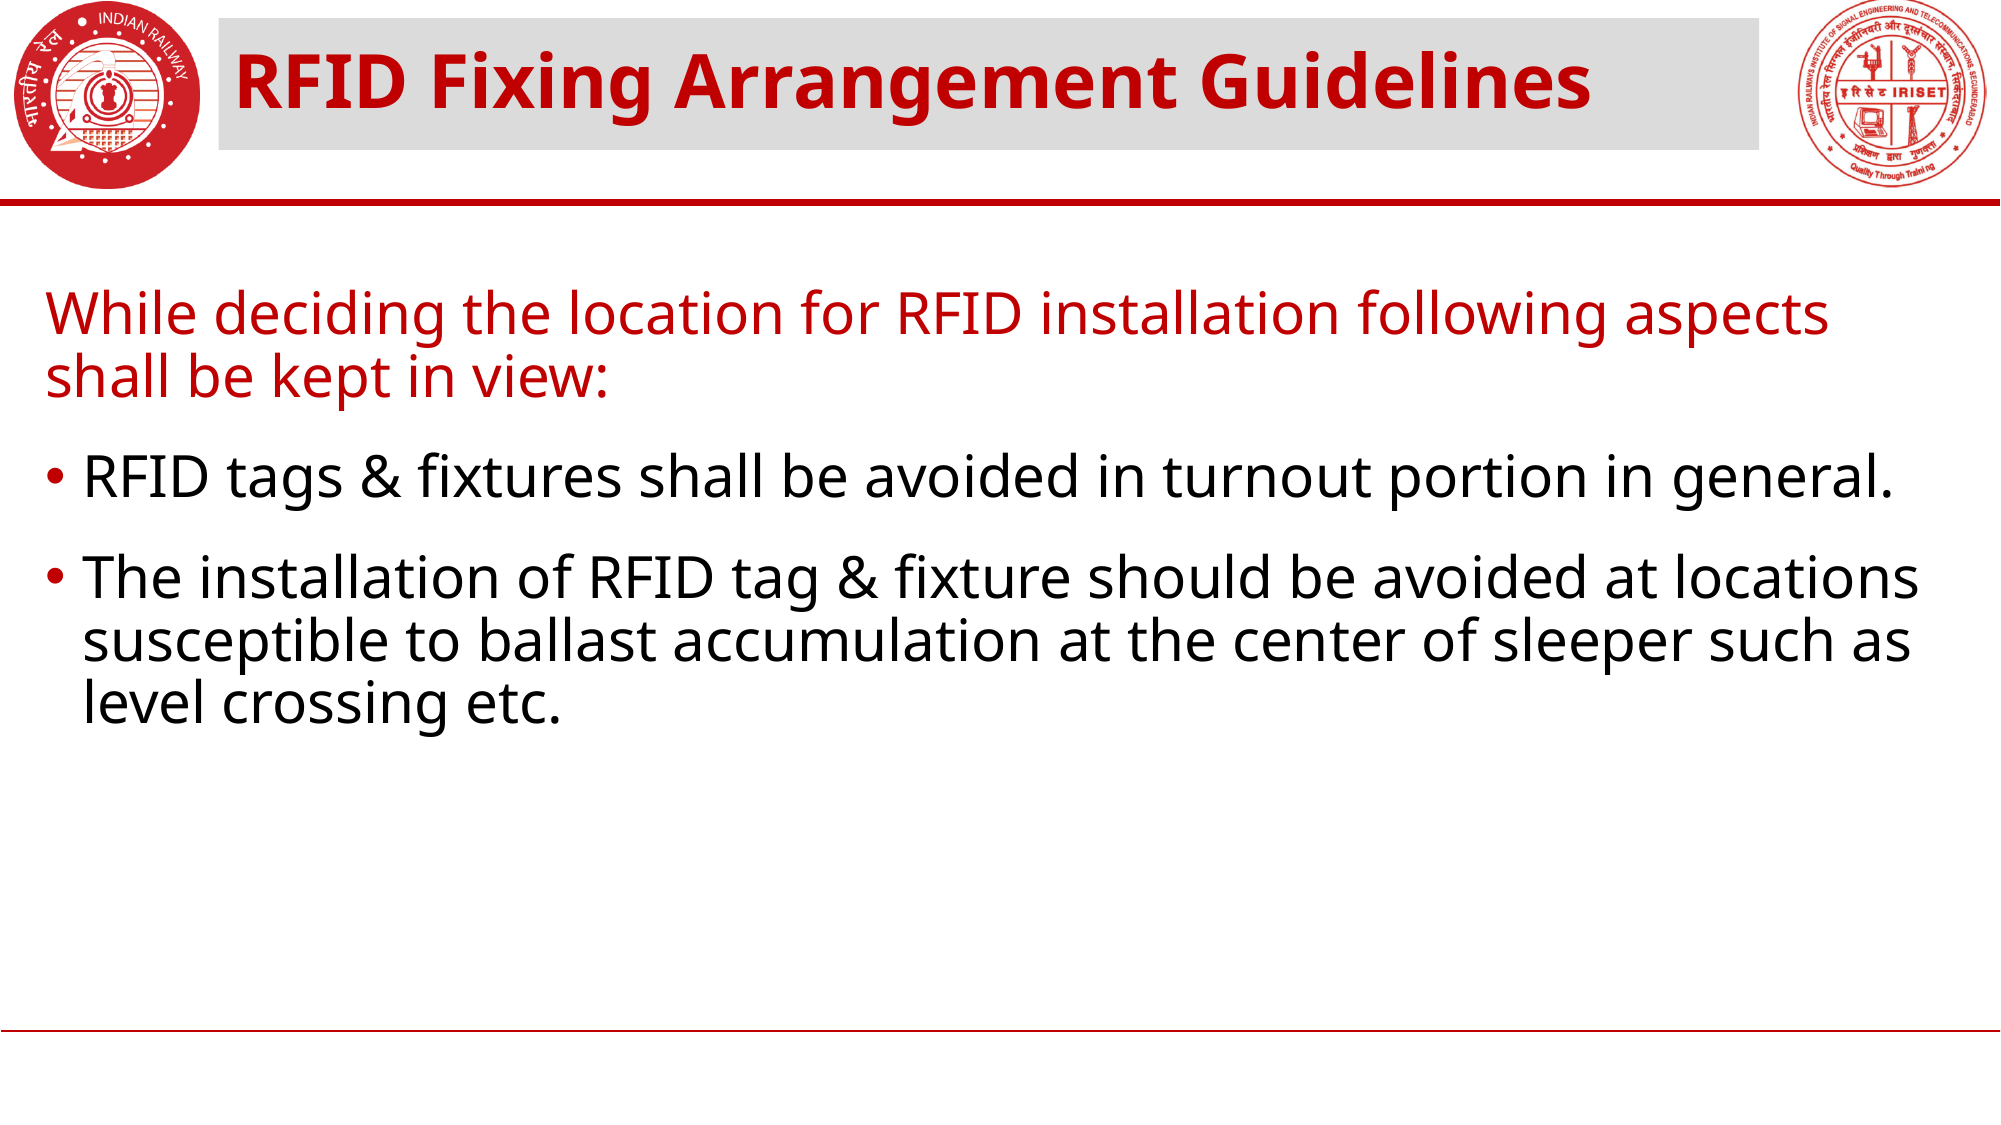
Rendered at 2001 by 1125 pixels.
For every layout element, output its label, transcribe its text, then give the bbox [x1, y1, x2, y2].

list While deciding the location for RFID installation following aspects shall be kept in view: RFID tags & fixtures shall be avoided in turnout portion in general. The installation of RFID tag & fixture should be avoided at locations susceptible to ballast accumulation at the center of sleeper such as level crossing etc. [30, 276, 1971, 857]
picture [14, 1, 200, 189]
title RFID Fixing Arrangement Guidelines [218, 18, 1760, 150]
picture [1782, 0, 2000, 194]
